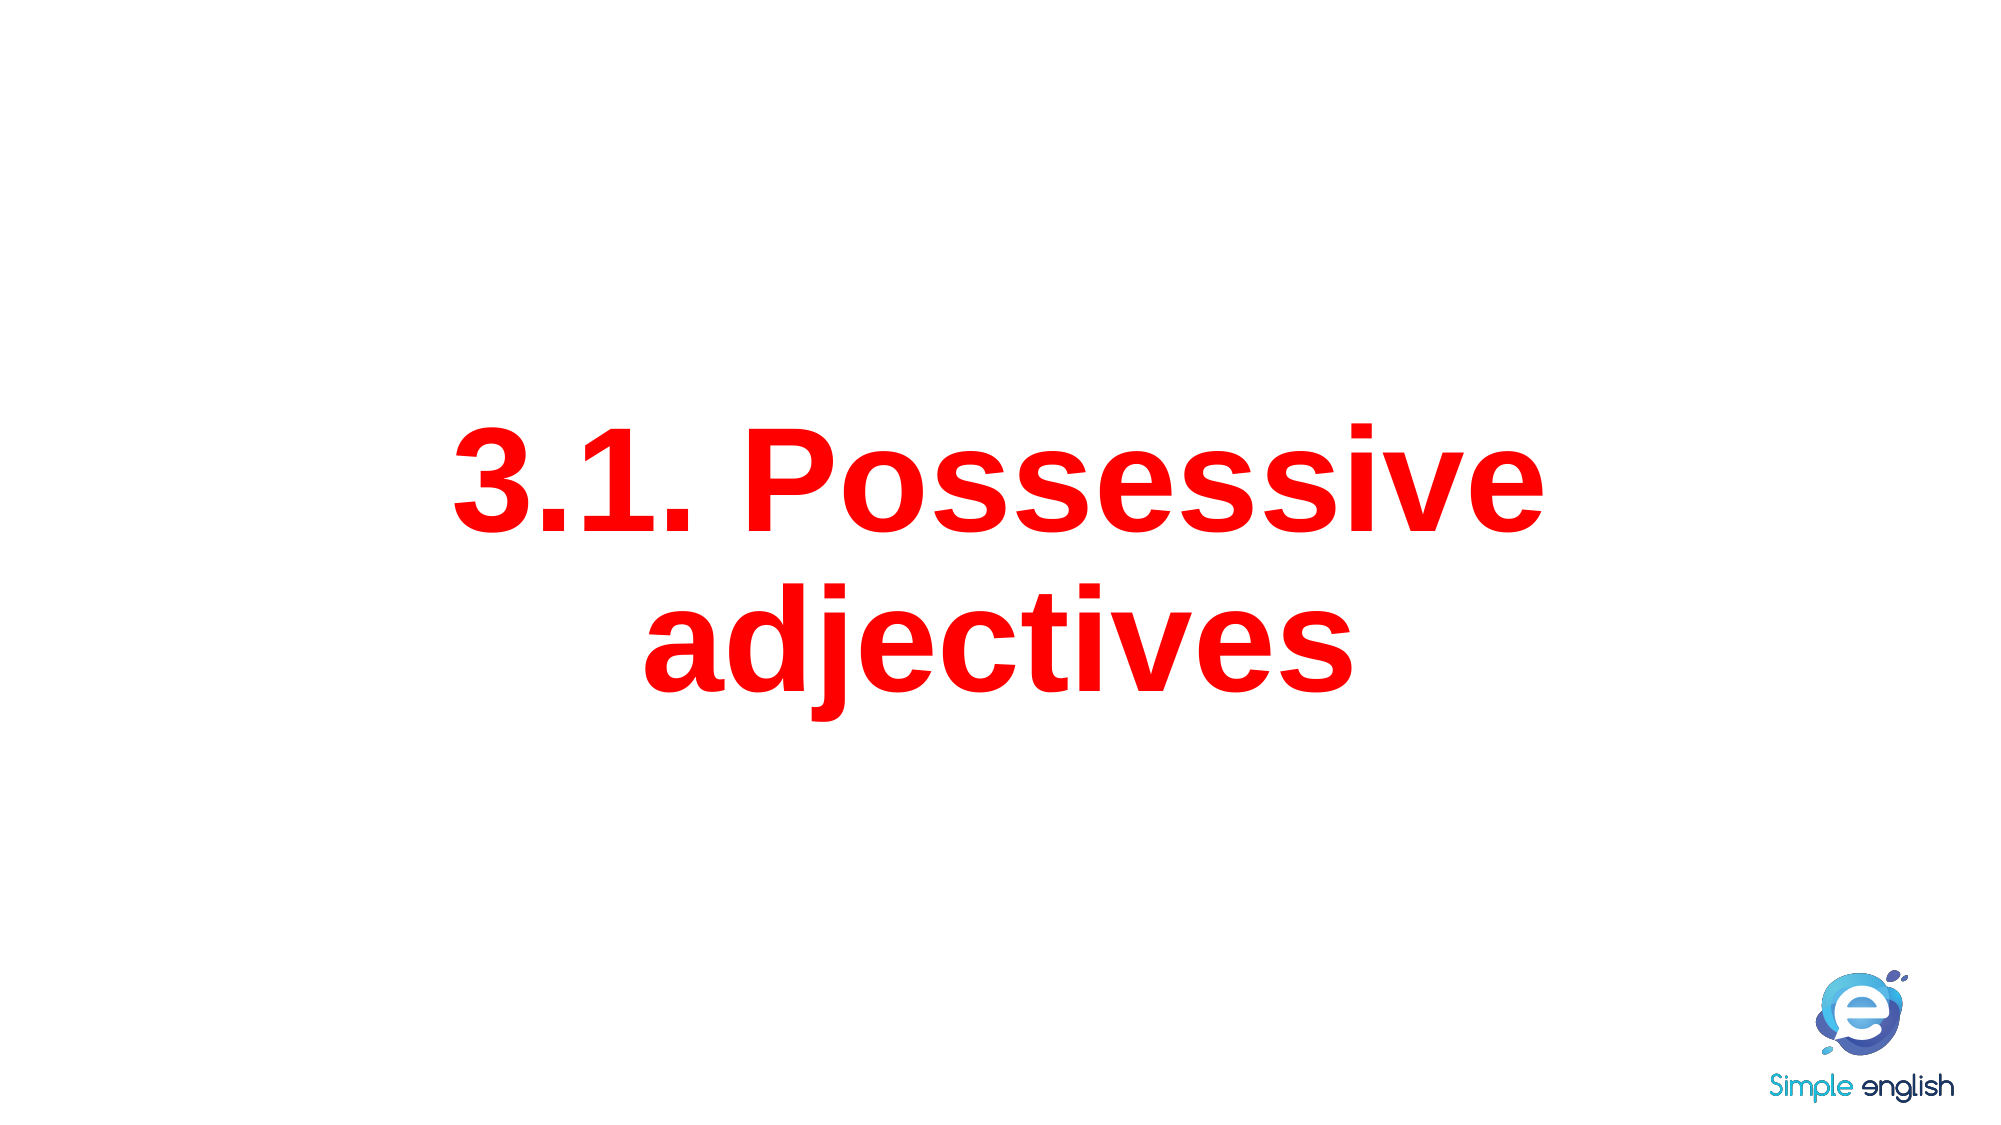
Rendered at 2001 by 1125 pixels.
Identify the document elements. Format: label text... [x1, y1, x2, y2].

picture [1707, 935, 2001, 1109]
title 3.1. Possessive adjectives [249, 394, 1750, 731]
